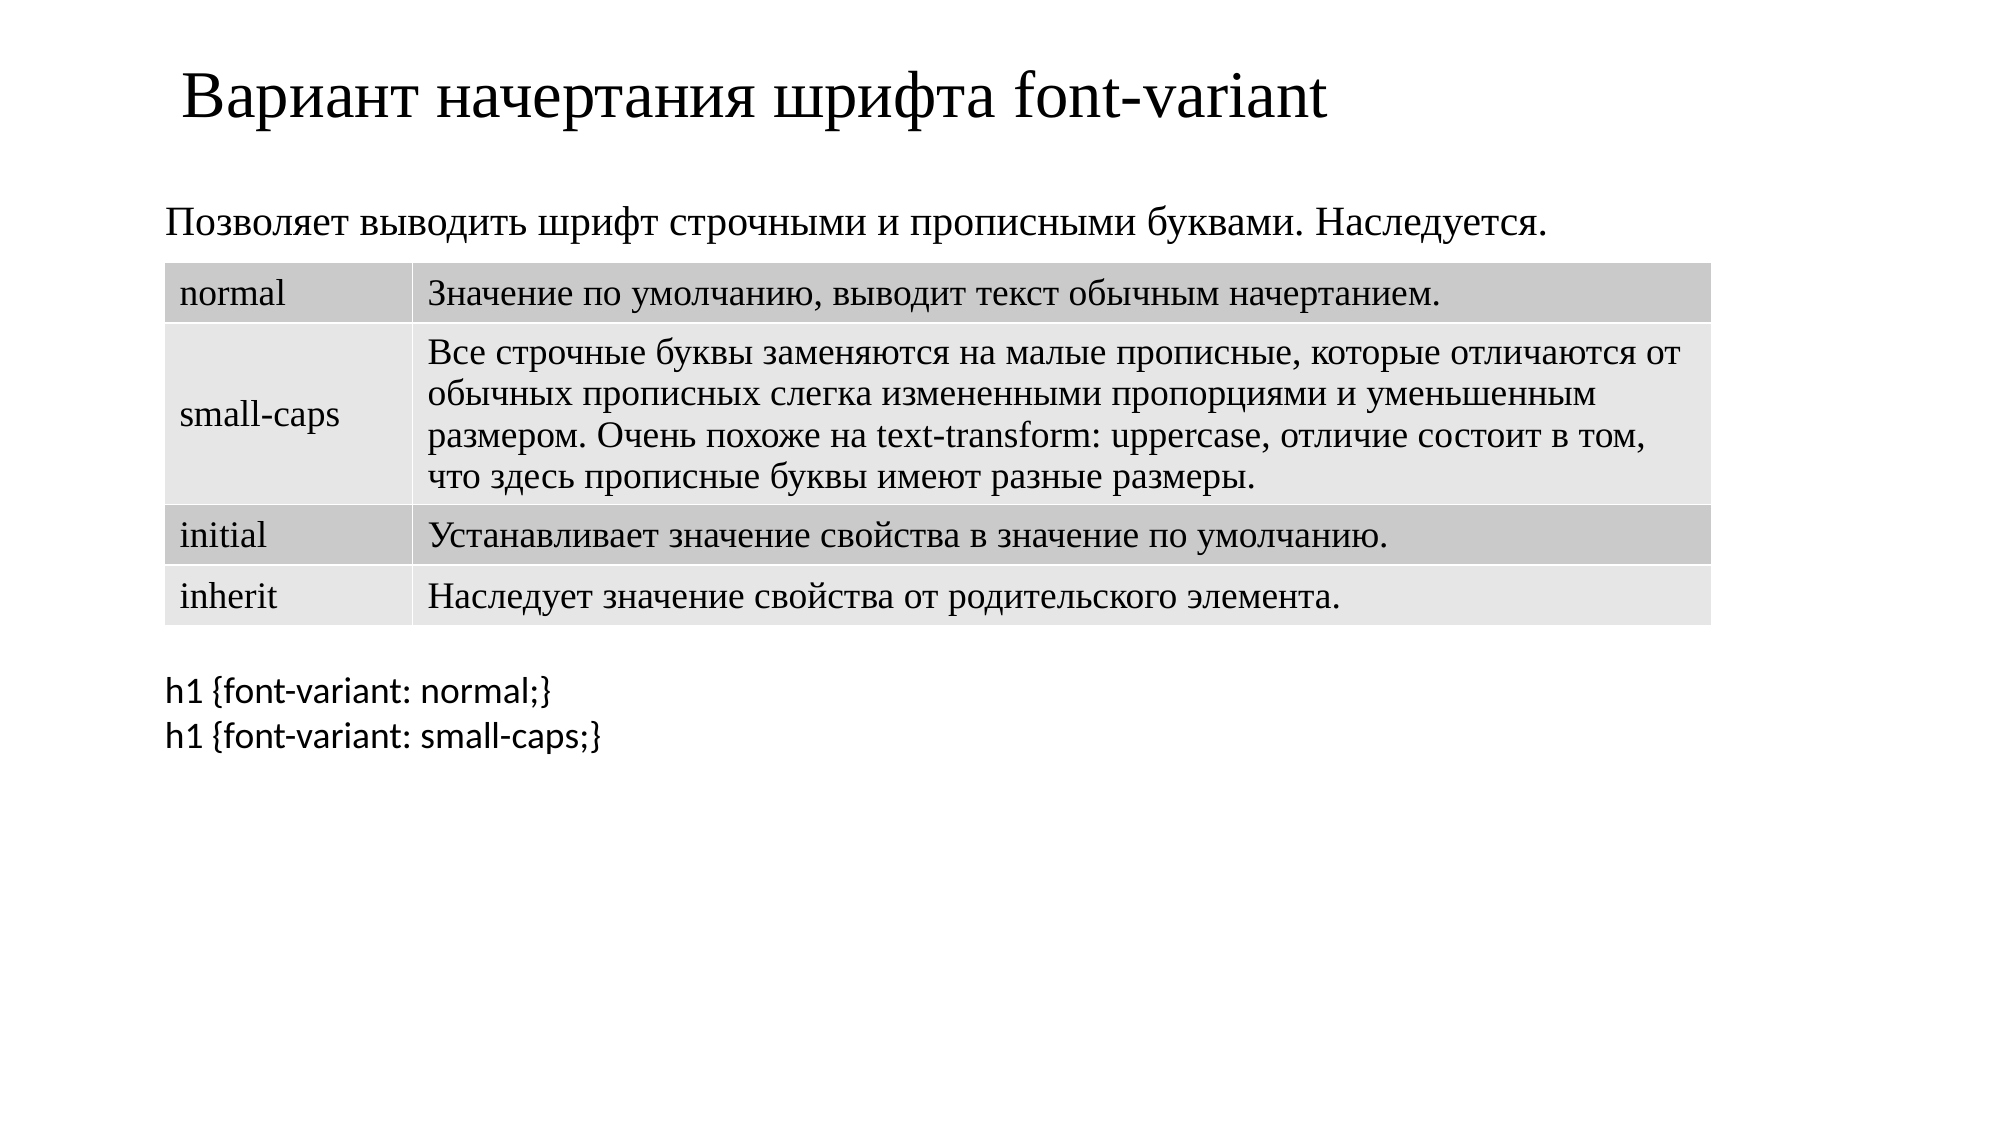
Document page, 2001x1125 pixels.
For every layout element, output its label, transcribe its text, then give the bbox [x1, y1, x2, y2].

list Позволяет выводить шрифт строчными и прописными буквами. Наследуется. [150, 191, 1851, 263]
title Вариант начертания шрифта font-variant [149, 0, 1851, 192]
table_cell inherit [165, 566, 412, 625]
table_cell small-caps [165, 324, 412, 504]
text_box h1 {font-variant: normal;} h1 {font-variant: small-caps;} [149, 658, 623, 765]
table_cell Наследует значение свойства от родительского элемента. [413, 566, 1711, 625]
table_cell Все строчные буквы заменяются на малые прописные, которые отличаются от обычных прописных слегка измененными пропорциями и уменьшенным размером. Очень похоже на text-transform: uppercase, отличие состоит в том, что здесь прописные буквы имеют разные размеры. [413, 324, 1711, 504]
table_header normal [165, 263, 412, 322]
table_header Значение по умолчанию, выводит текст обычным начертанием. [413, 263, 1711, 322]
table_cell Устанавливает значение свойства в значение по умолчанию. [413, 505, 1711, 564]
table_cell initial [165, 505, 412, 564]
